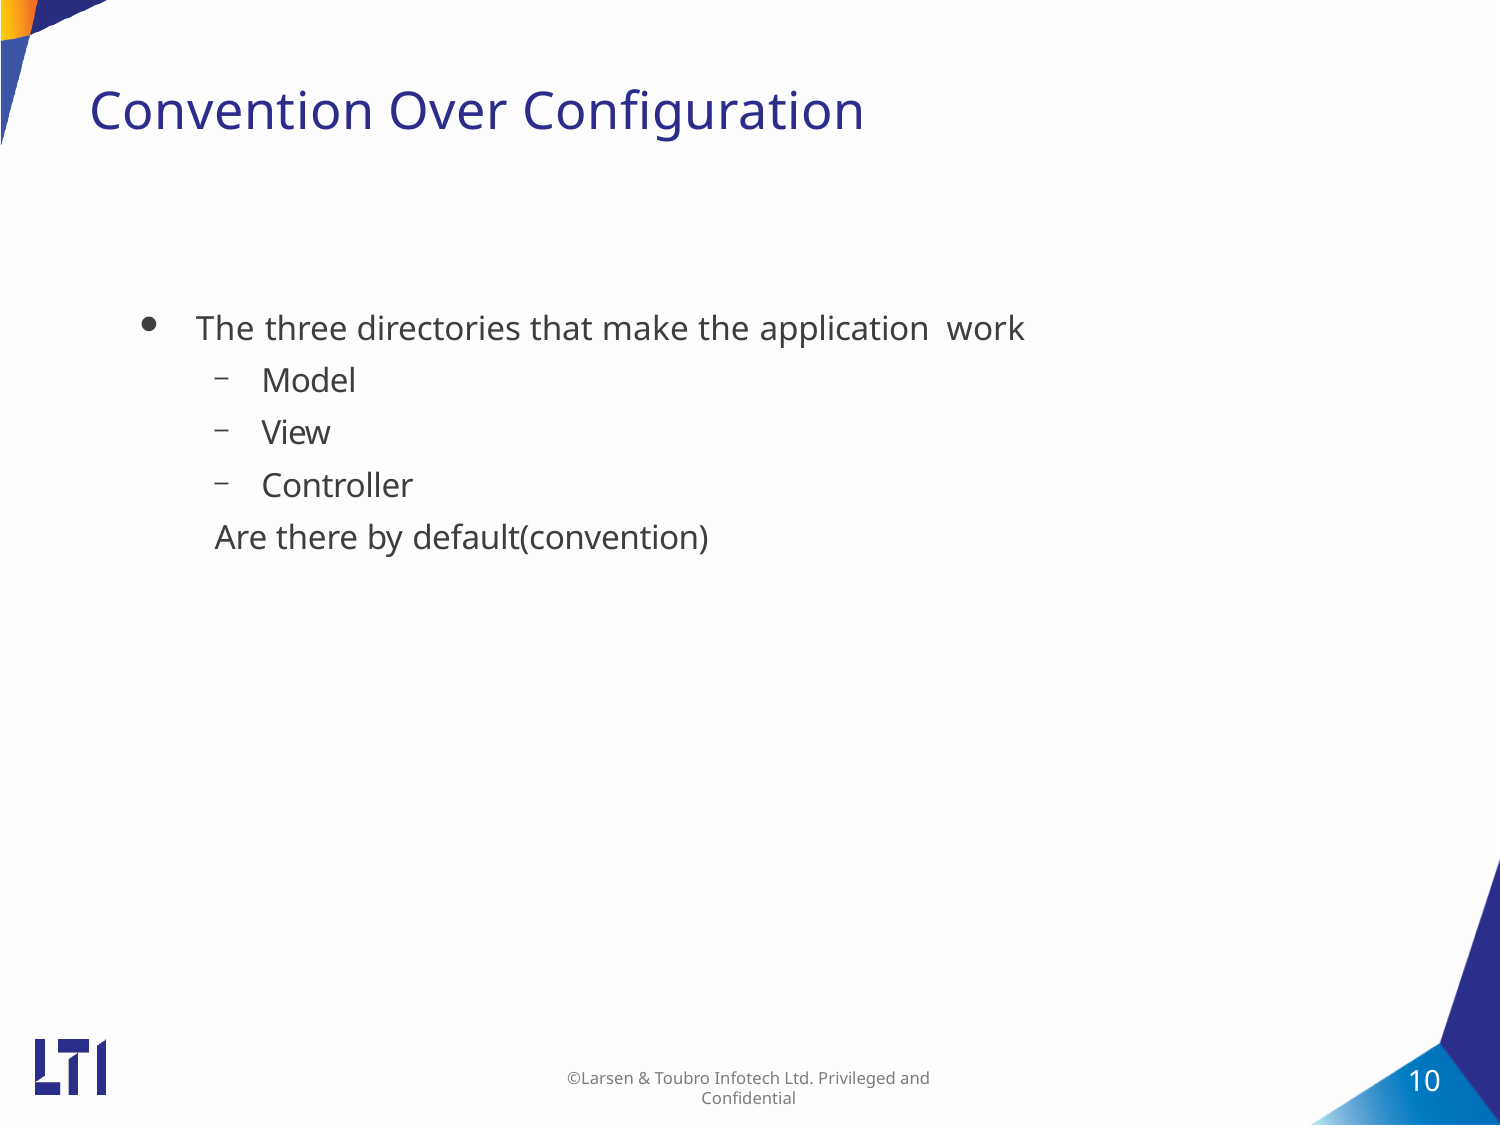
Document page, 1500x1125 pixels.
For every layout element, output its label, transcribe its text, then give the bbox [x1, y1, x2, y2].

picture [0, 0, 110, 145]
title Convention Over Configuration [86, 74, 1208, 266]
picture [35, 1039, 106, 1095]
text_box The three directories that make the application work Model View Controller Are there by default(convention) [137, 305, 1394, 557]
picture [1288, 854, 1500, 1125]
